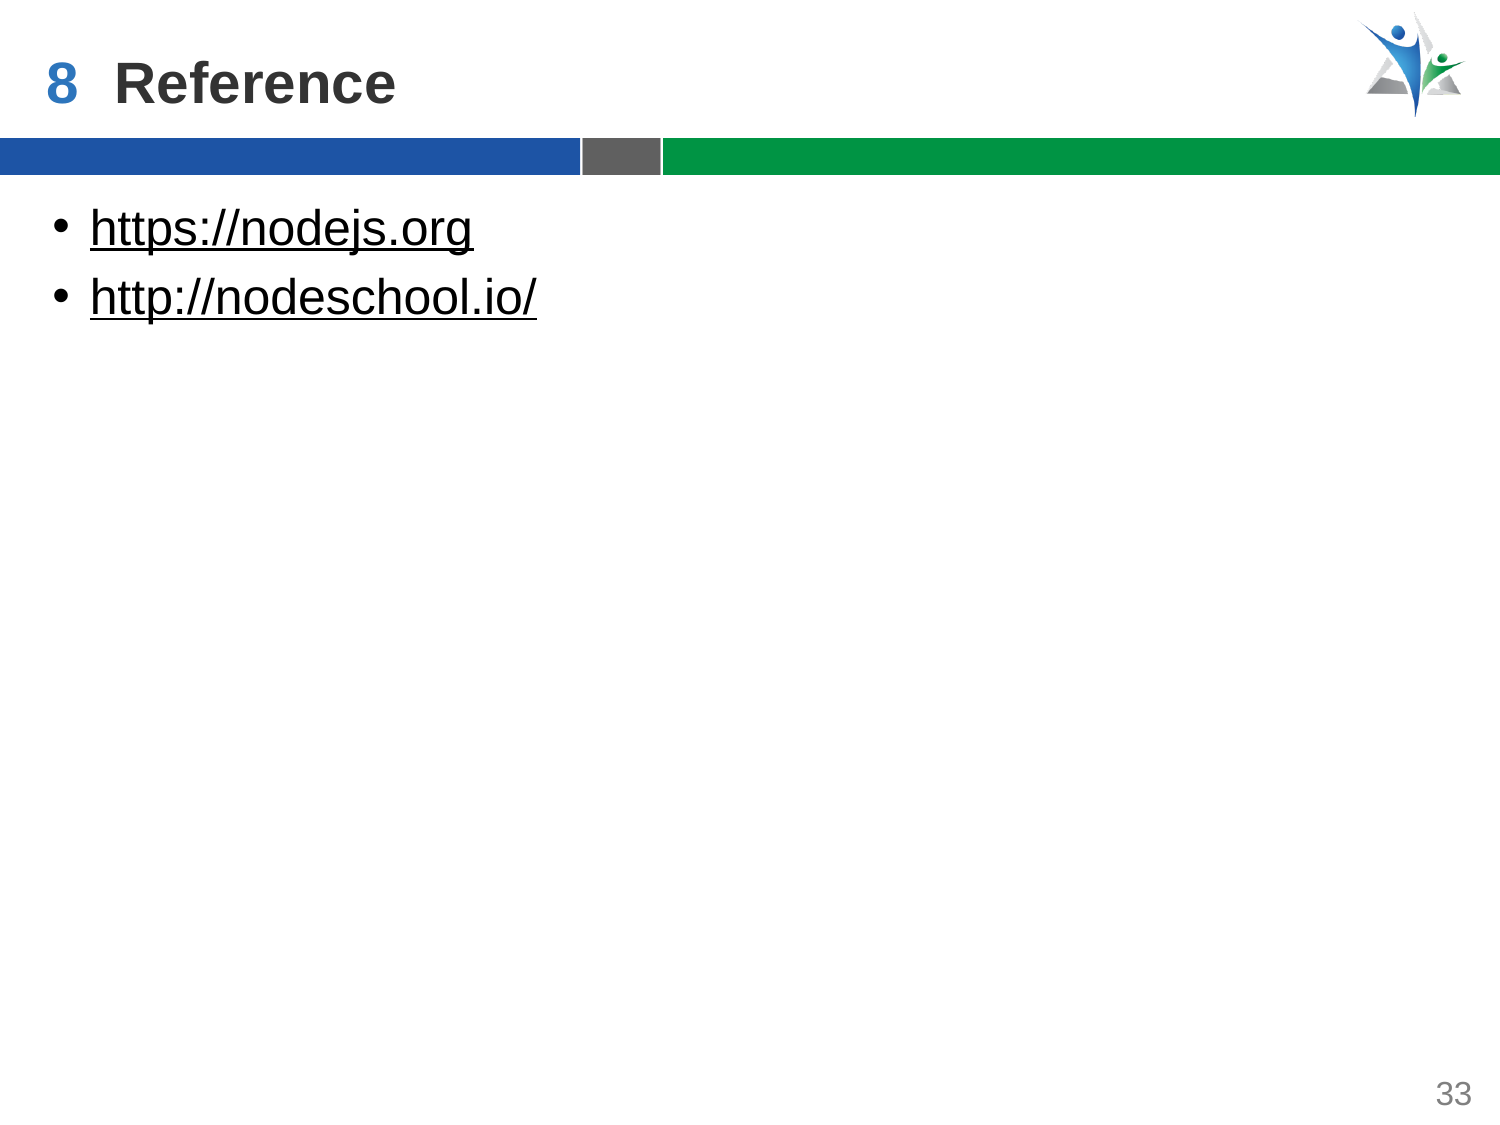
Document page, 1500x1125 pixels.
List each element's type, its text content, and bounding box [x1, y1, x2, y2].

list Reference [99, 37, 1413, 124]
list 8 [24, 37, 99, 124]
list https://nodejs.org http://nodeschool.io/ [37, 187, 1463, 1072]
picture [0, 138, 1500, 175]
picture [1350, 12, 1476, 117]
